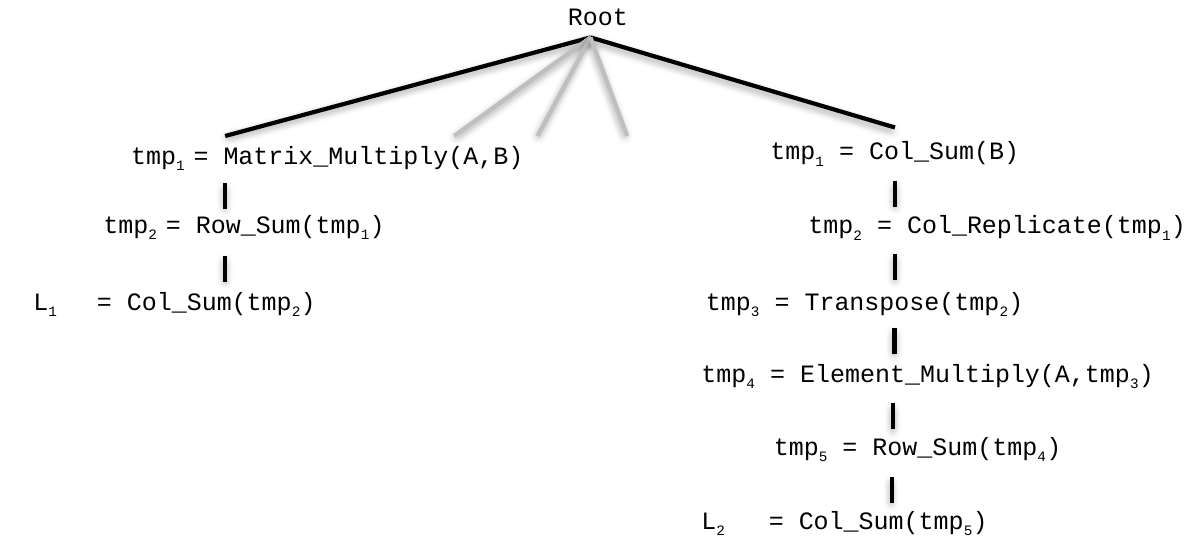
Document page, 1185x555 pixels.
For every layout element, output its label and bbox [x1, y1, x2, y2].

text_box [537, 37, 589, 137]
text_box [453, 37, 536, 137]
text_box [12, 0, 1185, 543]
text_box [590, 37, 628, 137]
